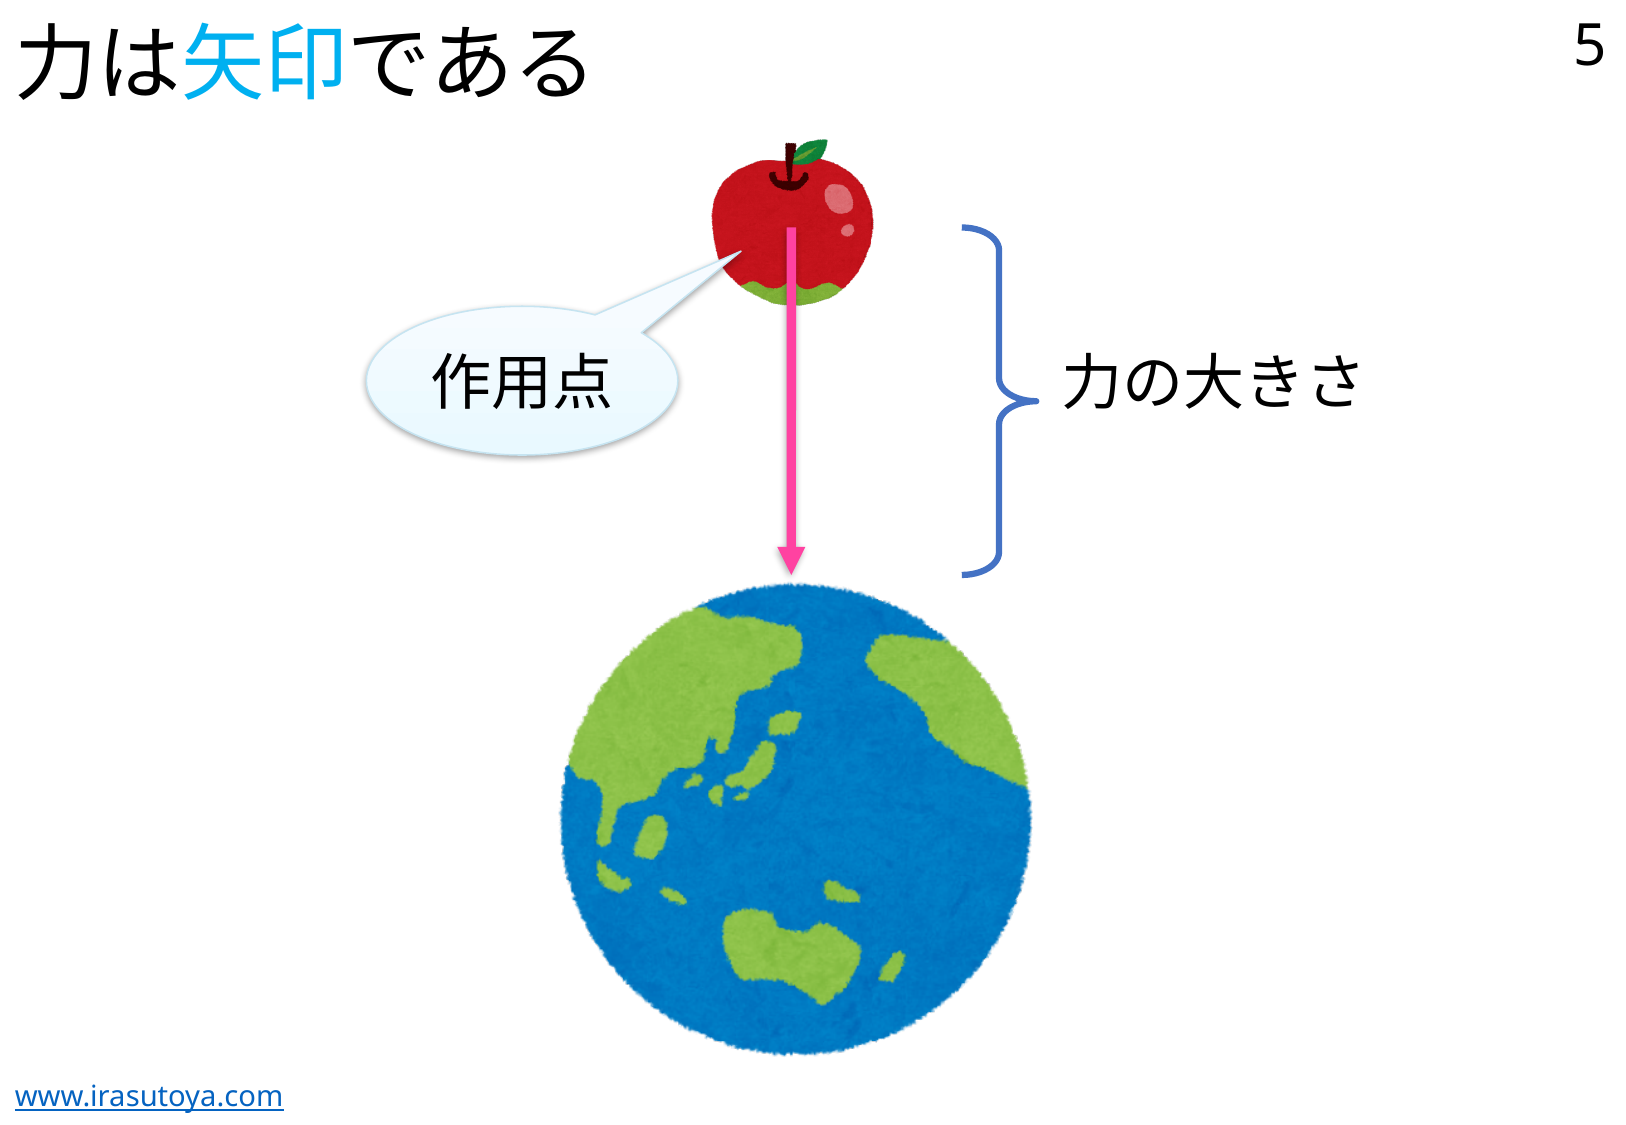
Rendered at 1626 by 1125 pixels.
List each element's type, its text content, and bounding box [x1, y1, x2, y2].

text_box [961, 227, 1383, 576]
picture [539, 574, 1043, 1069]
list www.irasutoya.com [0, 1074, 1622, 1125]
title 力は矢印である [0, 0, 1451, 118]
picture [706, 133, 878, 312]
text_box 作用点 [365, 268, 700, 456]
slide_number 5 [1450, 0, 1622, 100]
